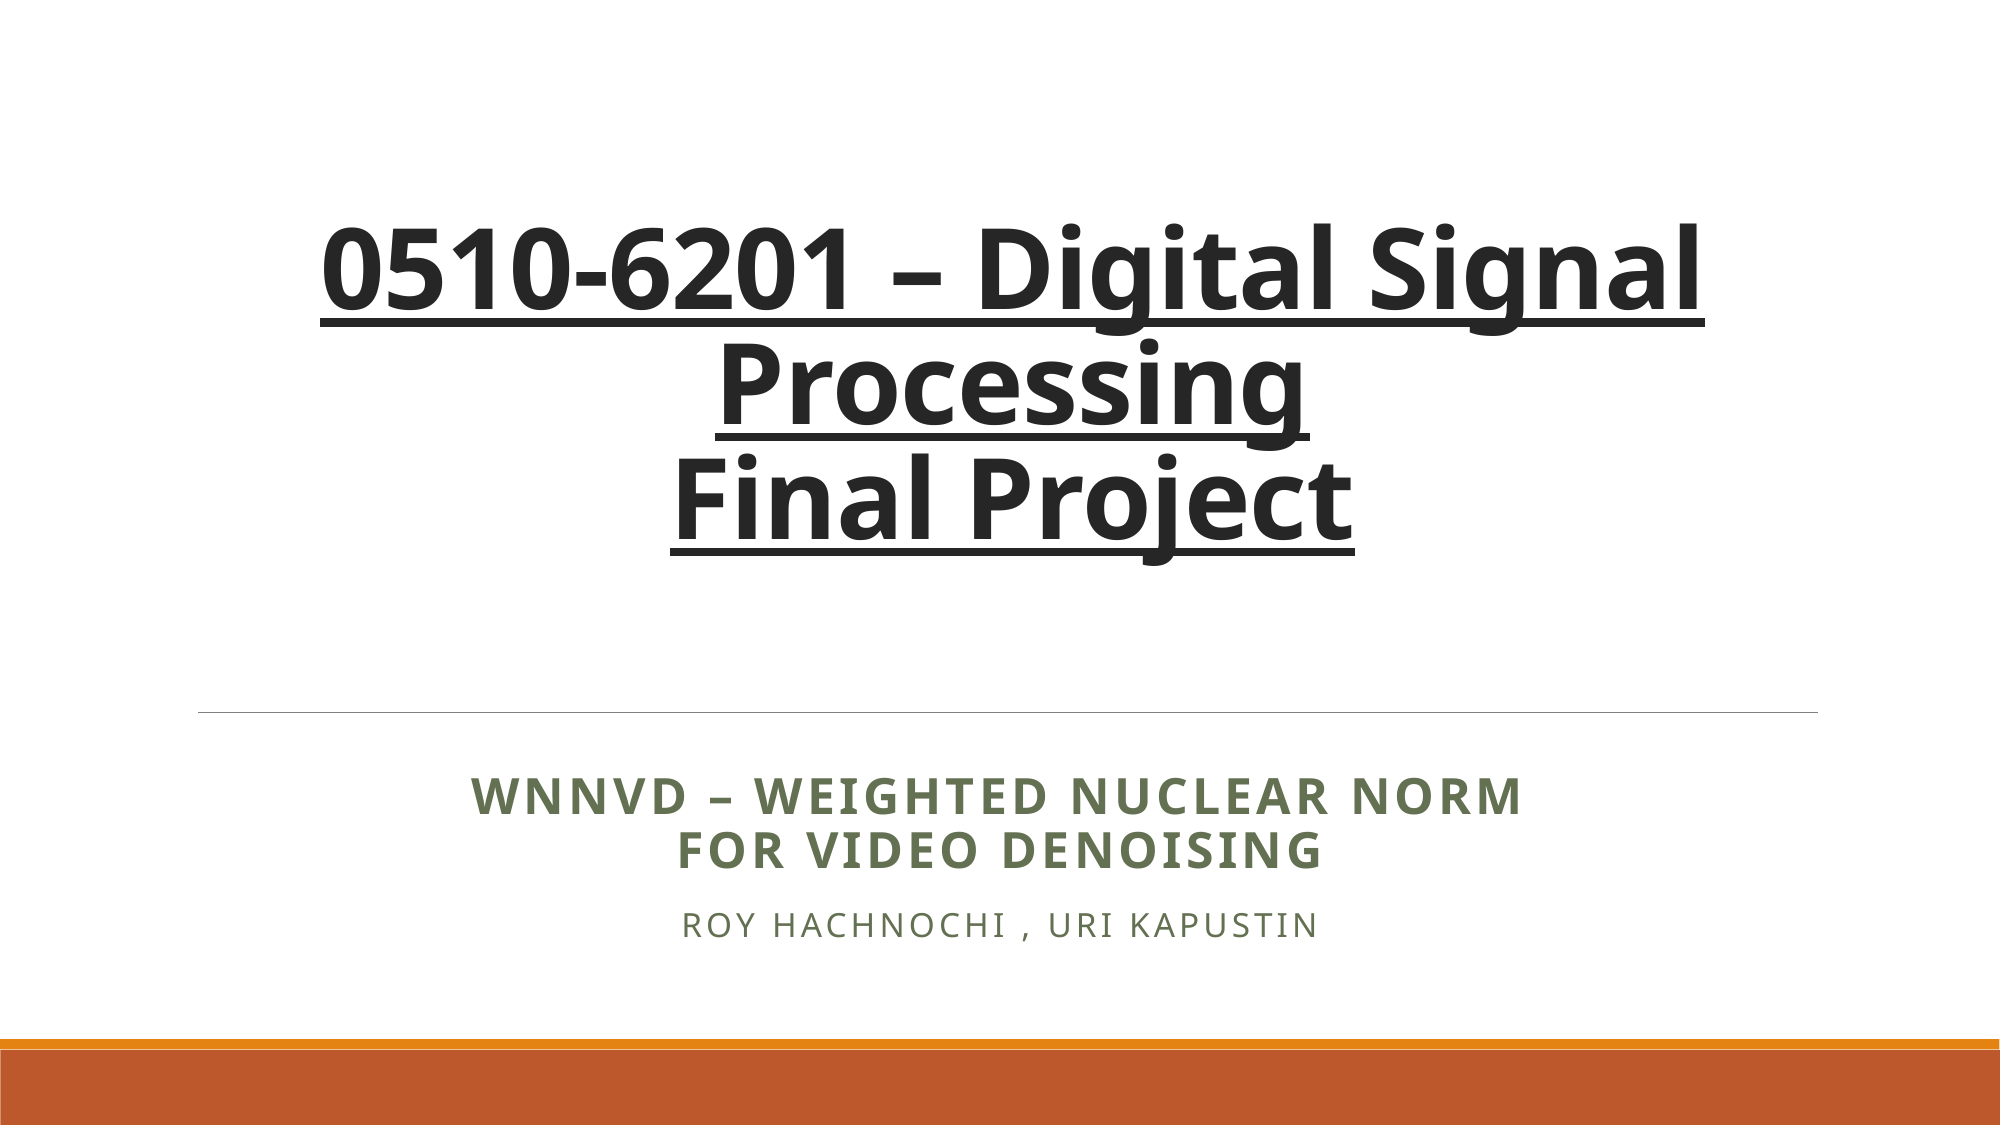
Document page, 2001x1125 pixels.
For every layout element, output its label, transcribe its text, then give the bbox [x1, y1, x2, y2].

subtitle WNNVD – Weighted Nuclear Norm for Video Denoising Roy Hachnochi , Uri kapustin [422, 735, 1578, 981]
title 0510-6201 – Digital Signal Processing Final Project [158, 105, 1867, 675]
